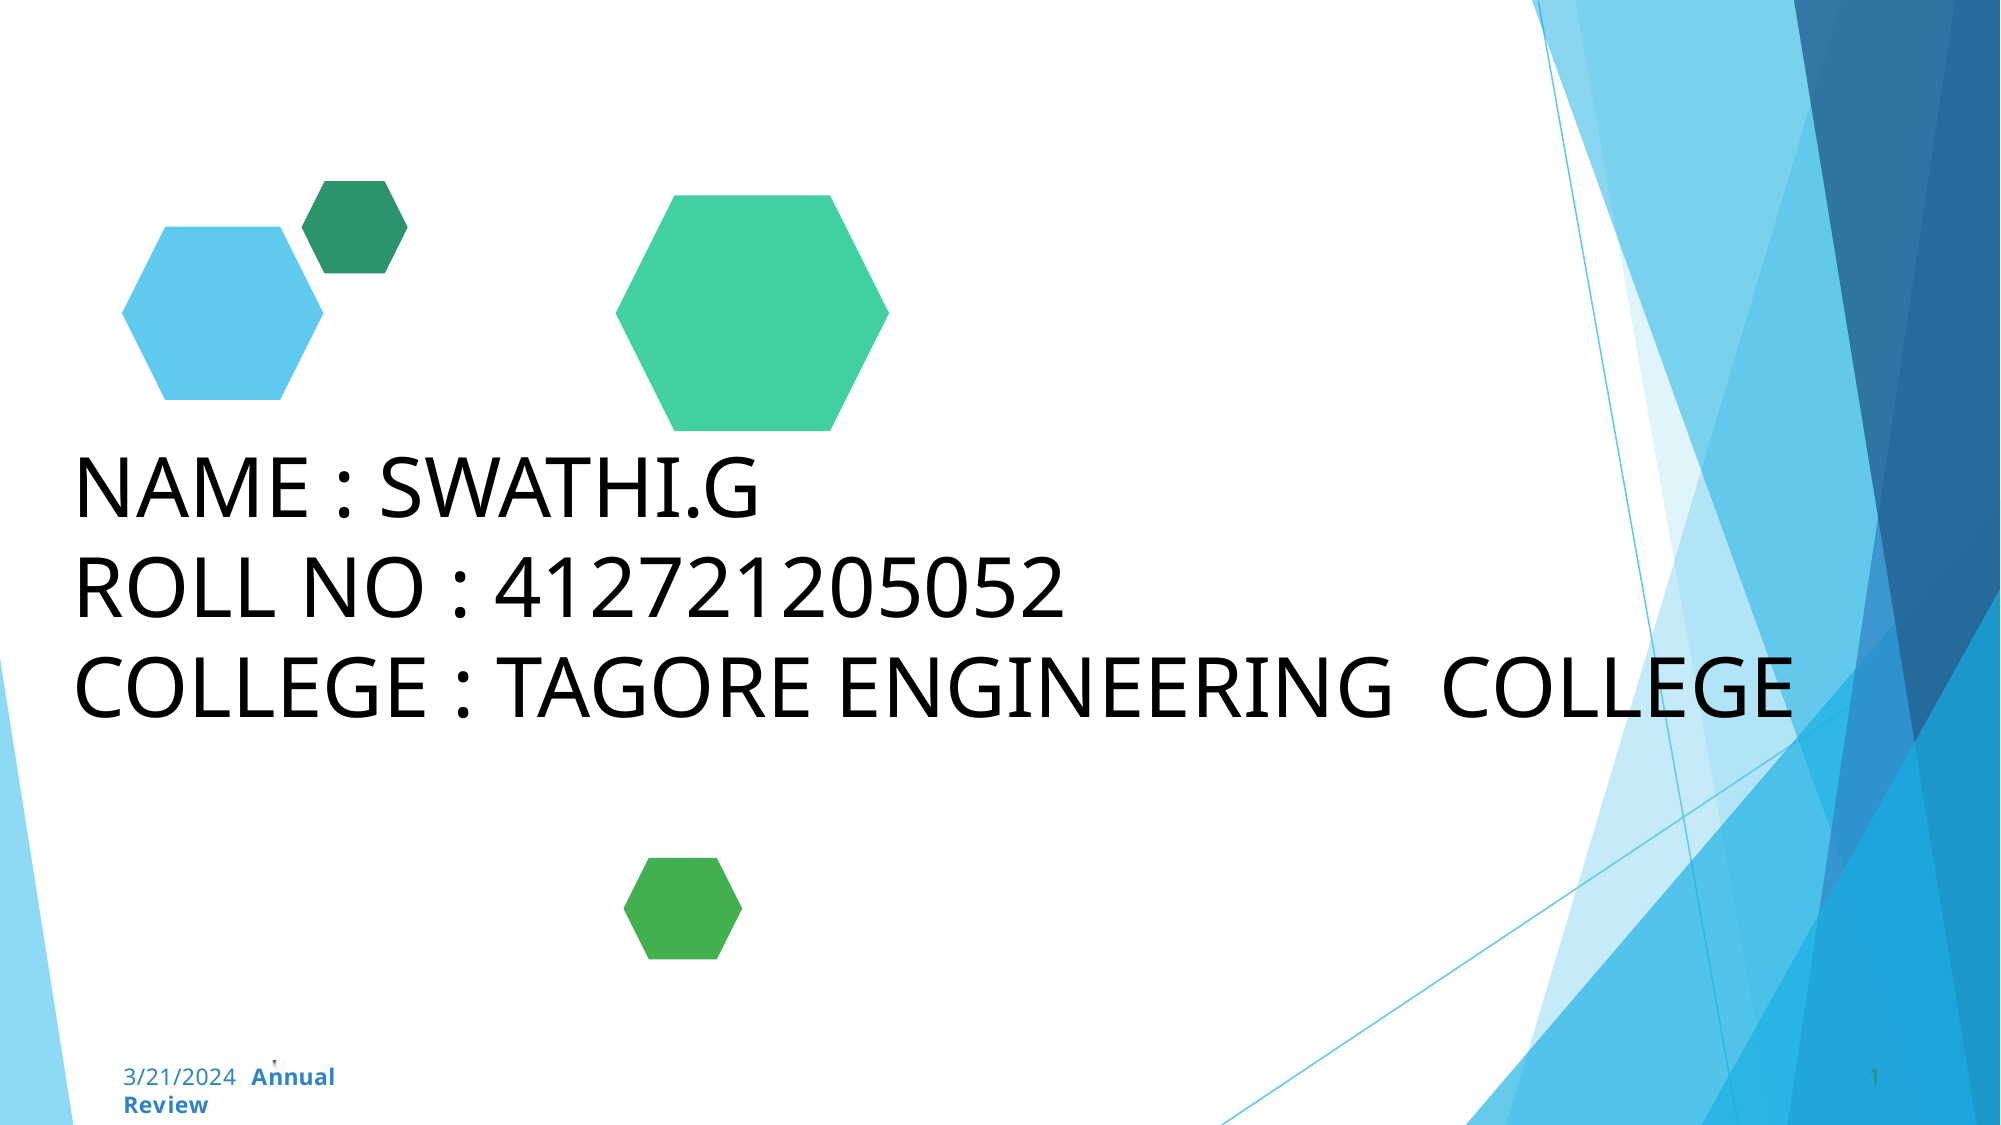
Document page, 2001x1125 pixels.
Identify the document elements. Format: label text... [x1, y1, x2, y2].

title NAME : SWATHI.G ROLL NO : 412721205052 COLLEGE : TAGORE ENGINEERING COLLEGE [0, 431, 1821, 734]
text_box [121, 180, 408, 401]
slide_number 1 [1862, 1061, 1888, 1125]
text_box [623, 857, 743, 960]
text_box [615, 195, 890, 431]
picture [110, 1060, 463, 1094]
text_box 3/21/2024 Annual Review [121, 1103, 417, 1118]
